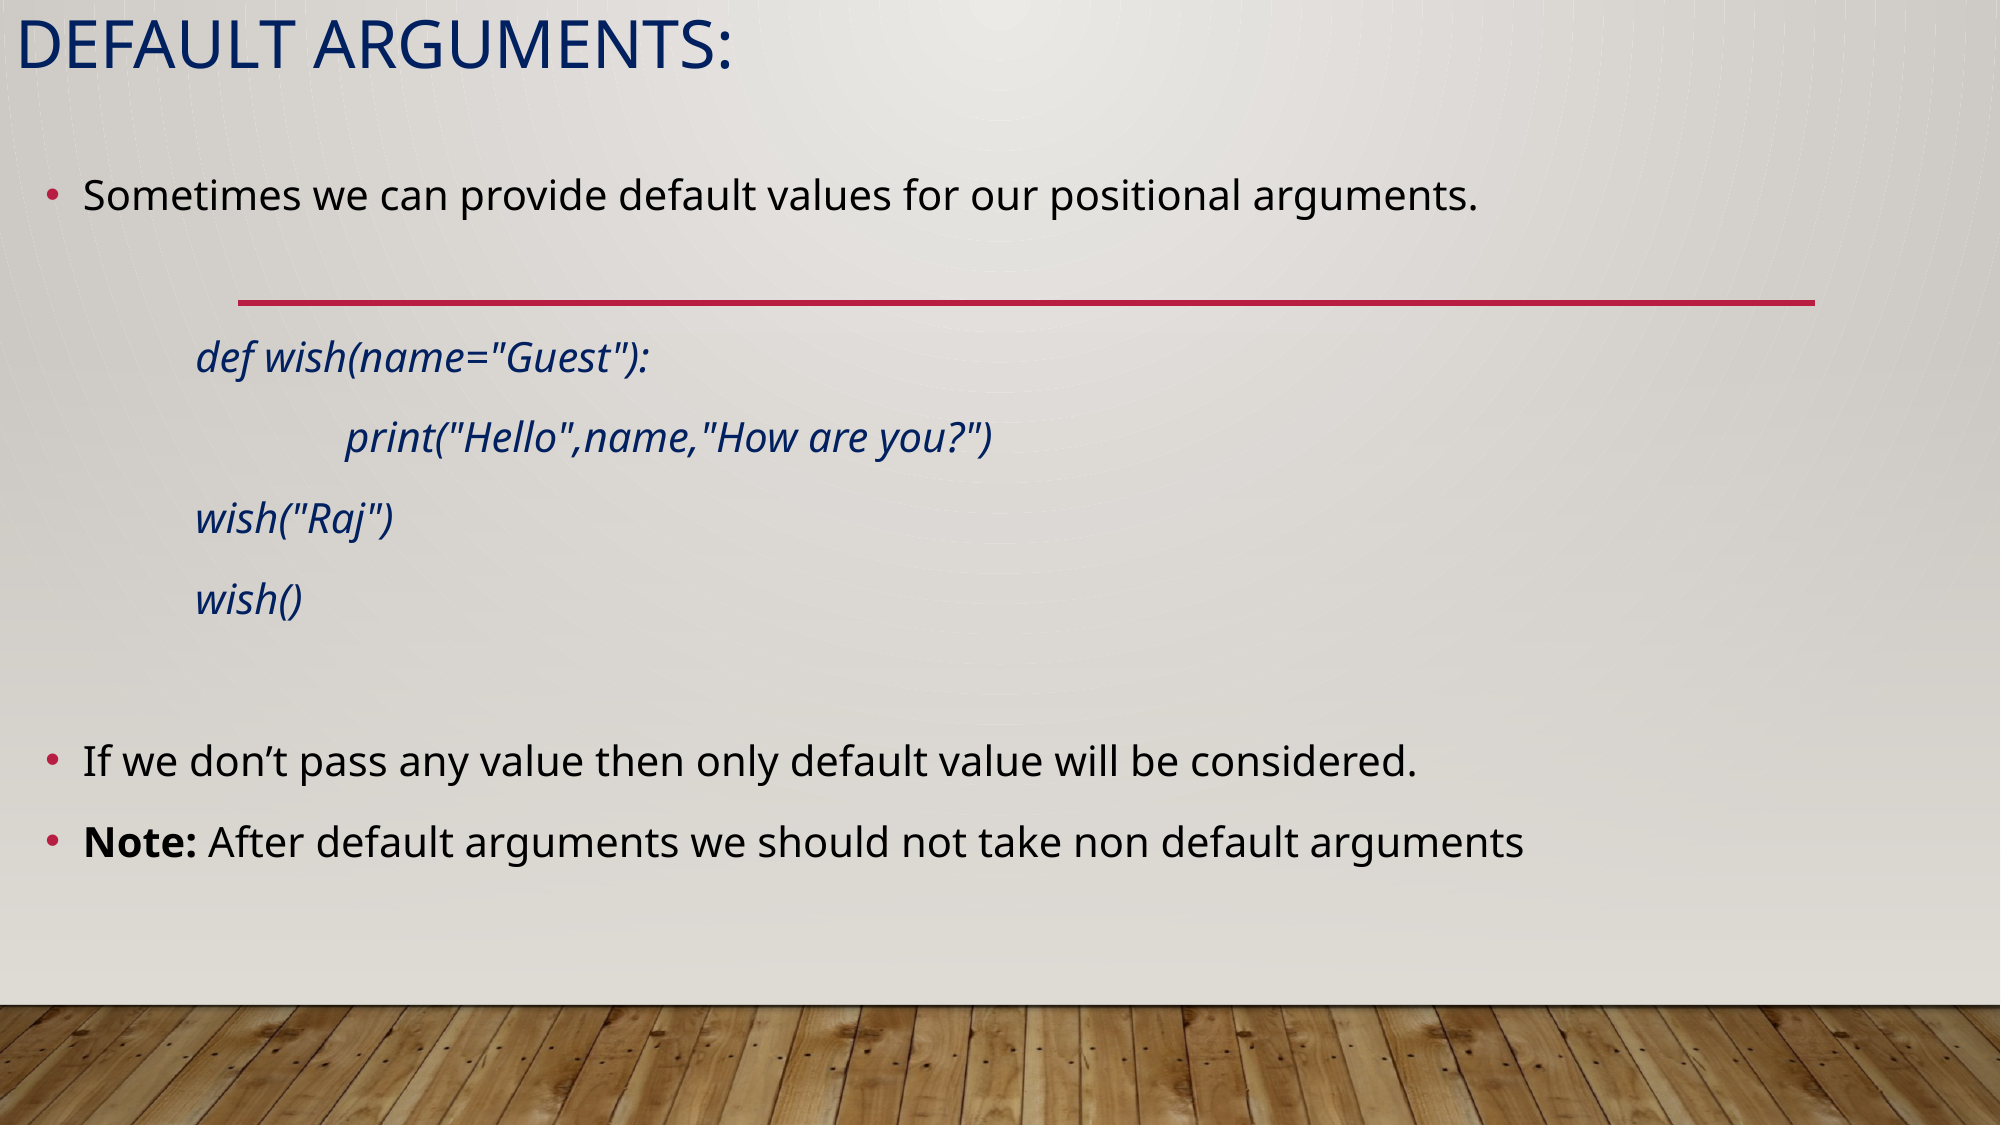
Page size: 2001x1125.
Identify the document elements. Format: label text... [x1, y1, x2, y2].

list Sometimes we can provide default values for our positional arguments. def wish(name="Guest"): print("Hello",name,"How are you?") wish("Raj") wish() If we don’t pass any value then only default value will be considered. Note: After default arguments we should not take non default arguments [30, 151, 1968, 1100]
title Default Arguments: [0, 3, 1725, 134]
picture [0, 1005, 2000, 1125]
